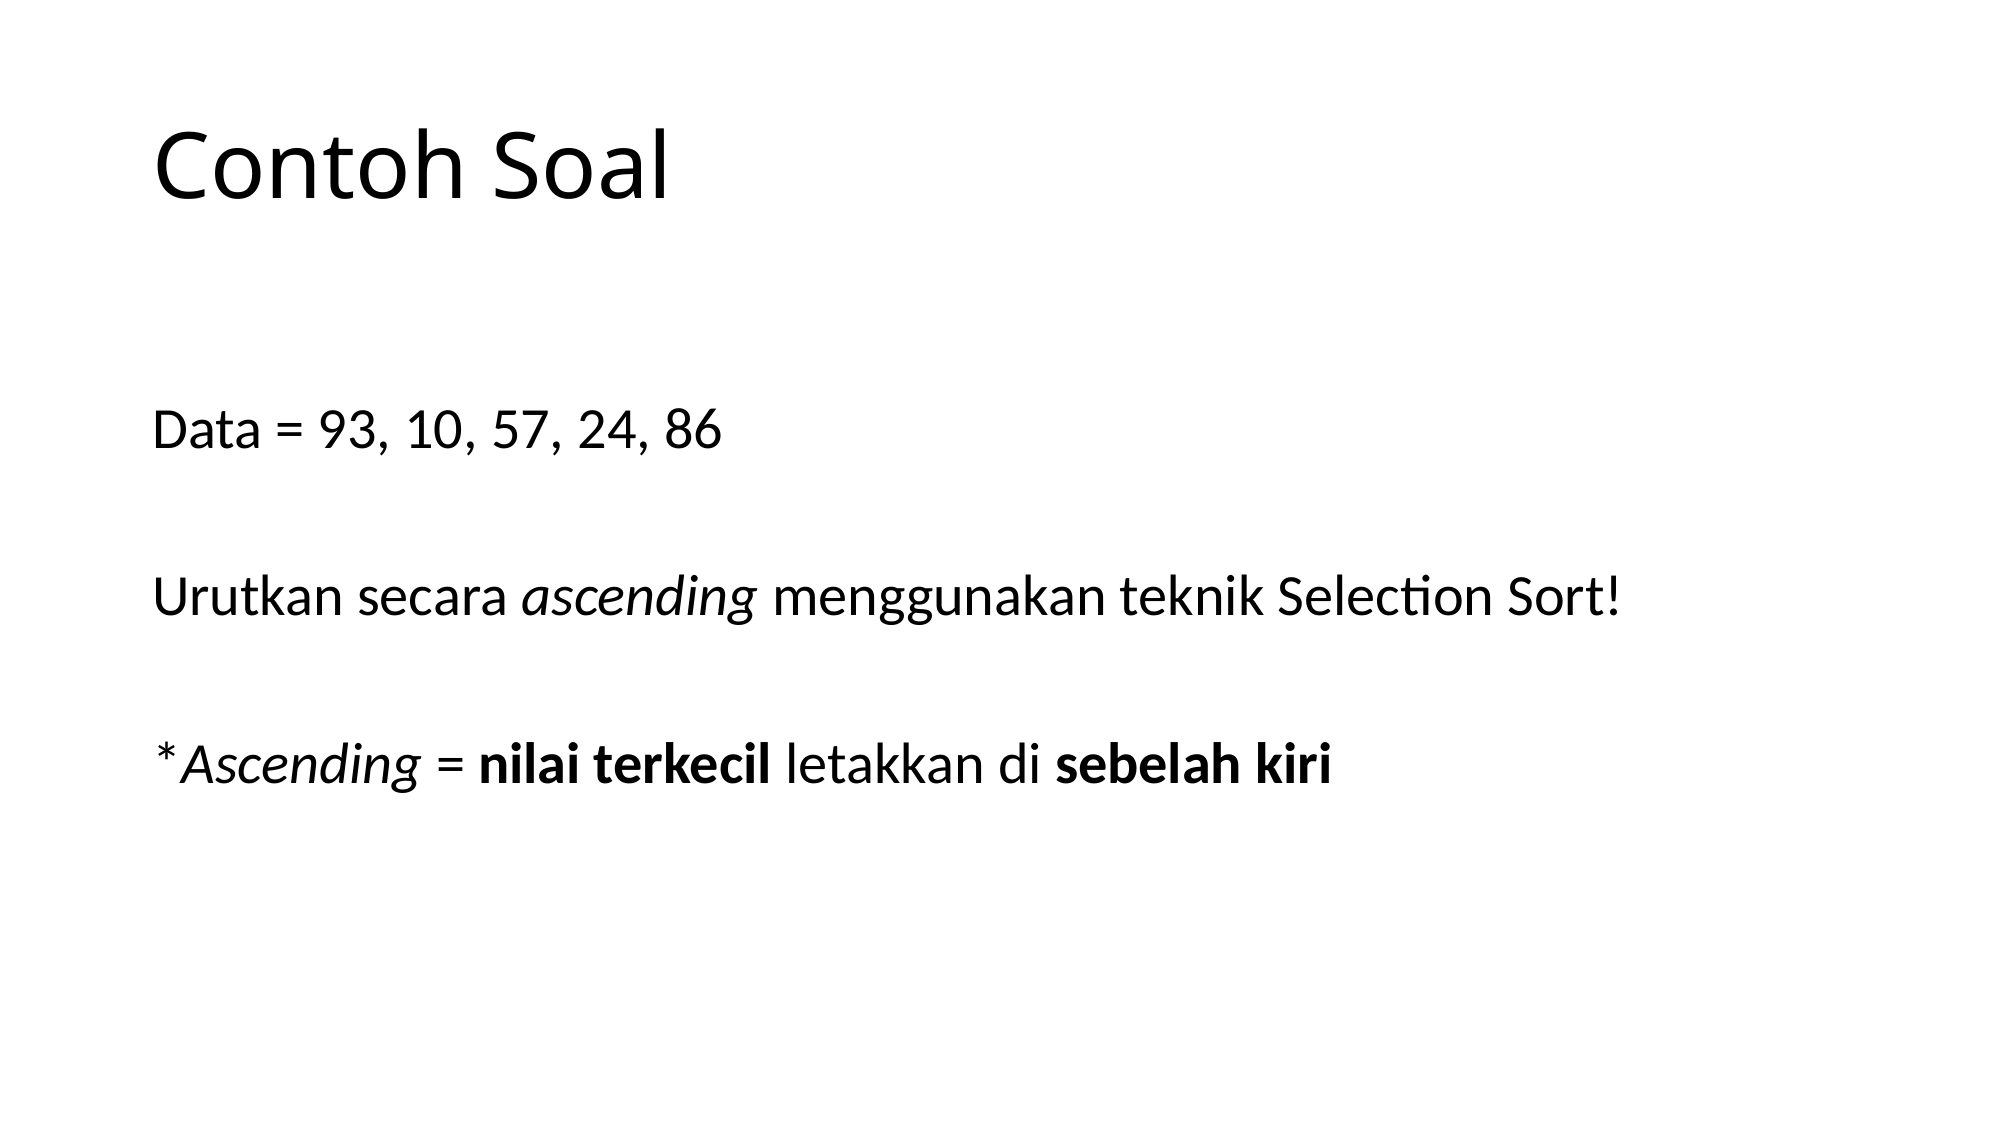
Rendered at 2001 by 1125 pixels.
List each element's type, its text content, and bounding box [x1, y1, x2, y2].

list Data = 93, 10, 57, 24, 86 Urutkan secara ascending menggunakan teknik Selection Sort! *Ascending = nilai terkecil letakkan di sebelah kiri [137, 299, 1863, 1014]
title Contoh Soal [137, 59, 1863, 278]
